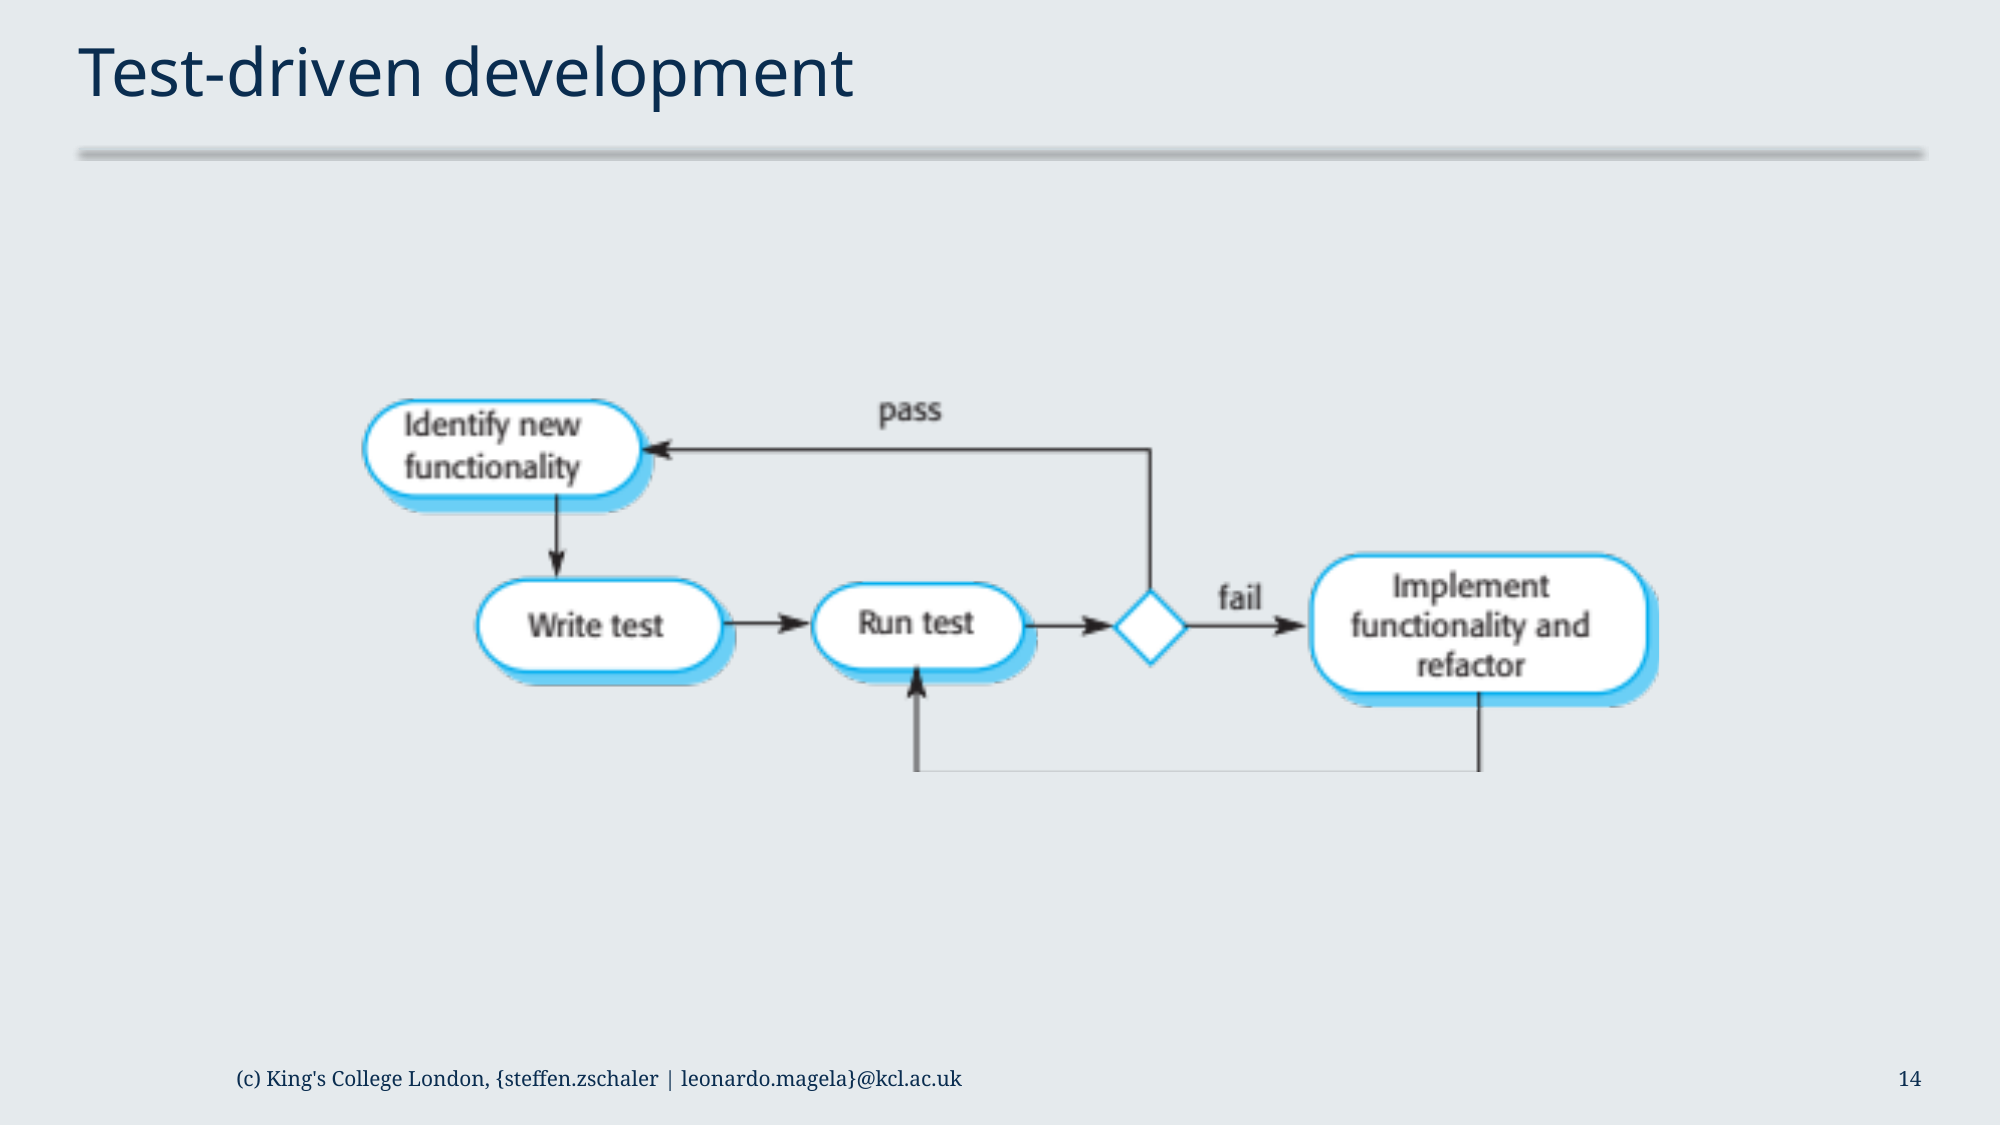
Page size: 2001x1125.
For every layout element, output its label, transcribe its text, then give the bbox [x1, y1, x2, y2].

title Test-driven development [78, 29, 1922, 148]
picture [351, 387, 1660, 773]
slide_number 14 [1763, 1065, 1922, 1125]
footer (c) King's College London, {steffen.zschaler | leonardo.magela}@kcl.ac.uk [236, 1065, 1763, 1125]
